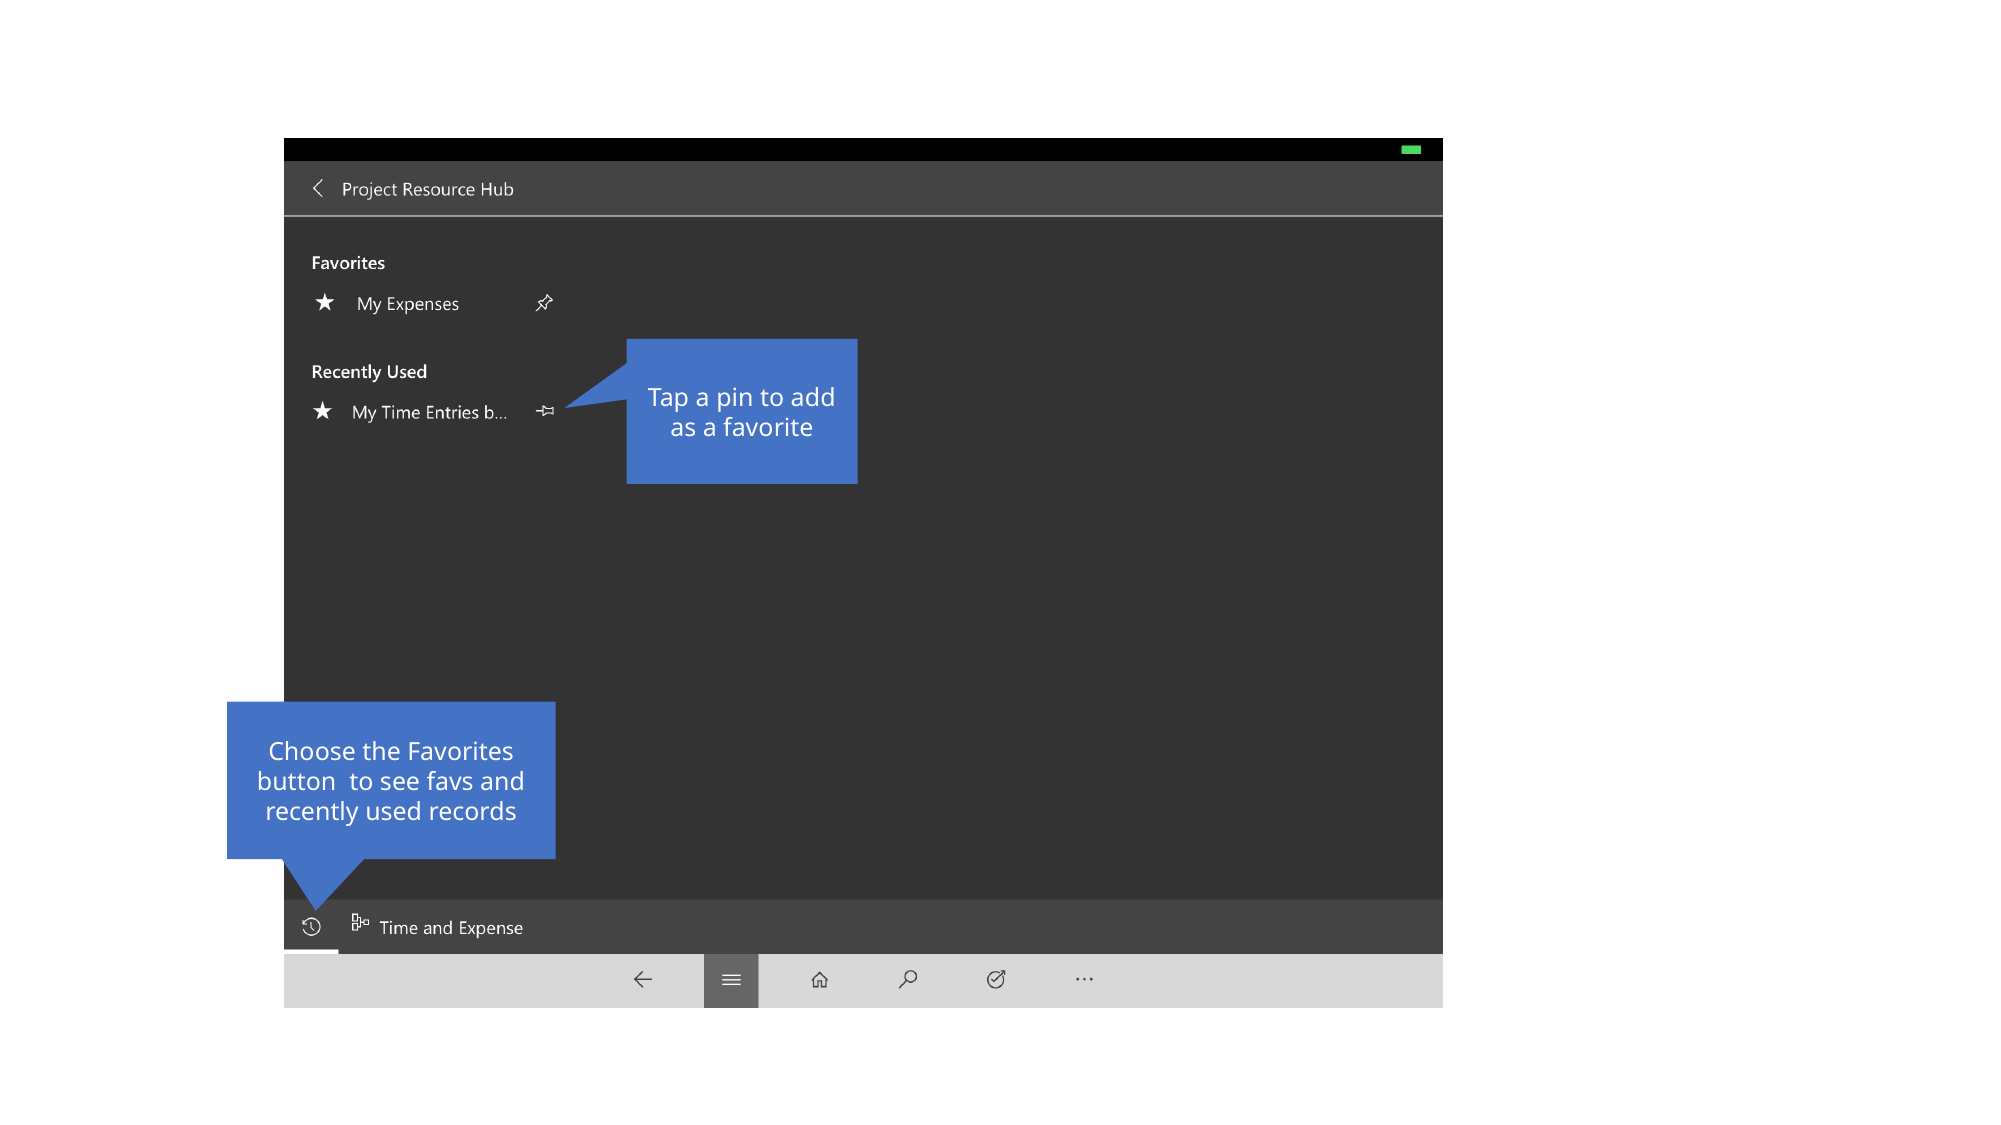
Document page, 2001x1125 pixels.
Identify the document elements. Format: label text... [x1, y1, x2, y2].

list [284, 138, 1443, 1008]
text_box Choose the Favorites button to see favs and recently used records [226, 700, 284, 865]
